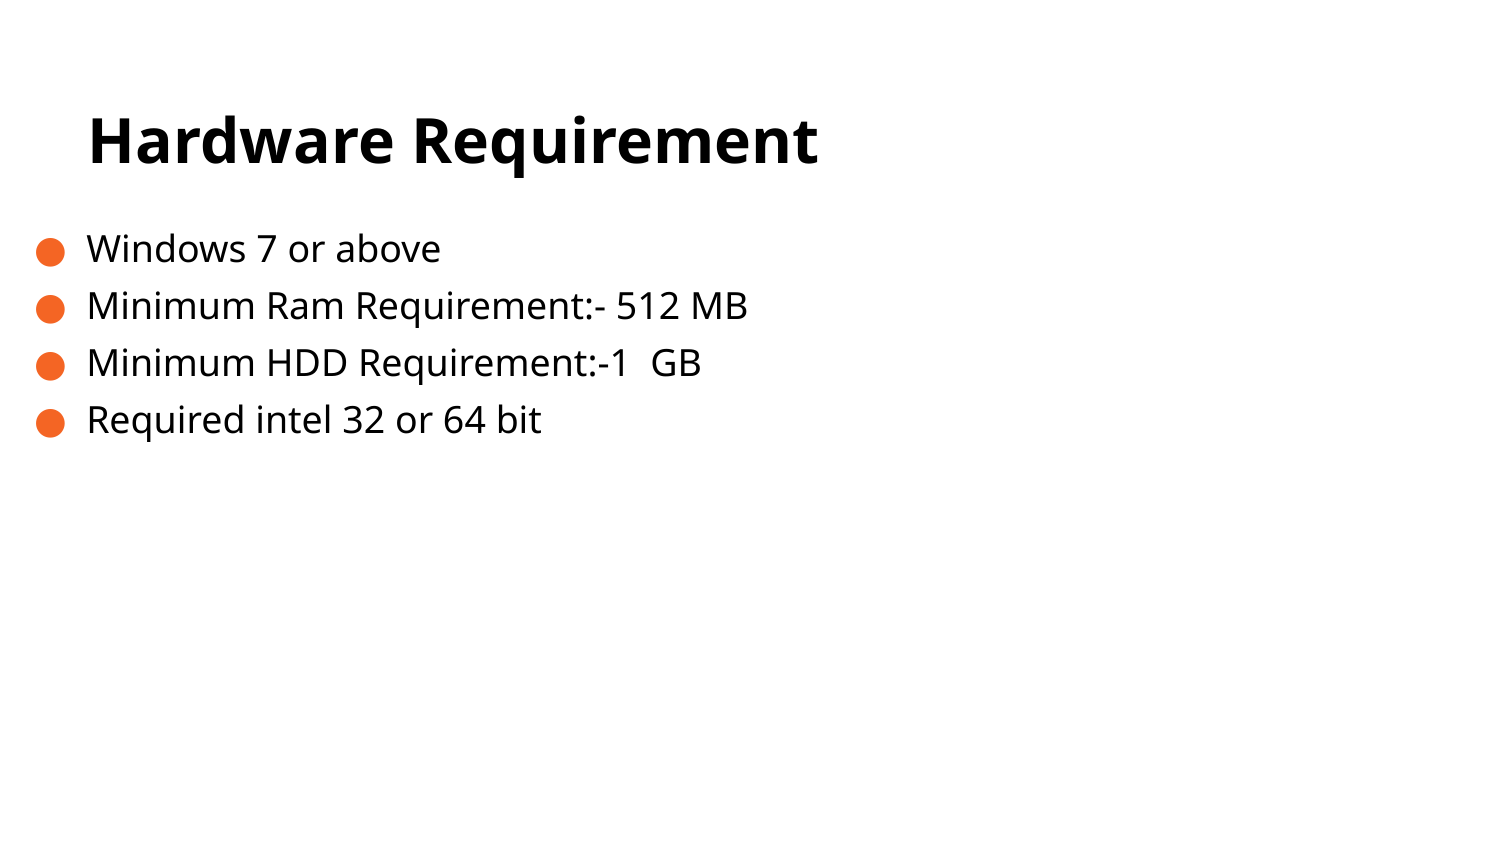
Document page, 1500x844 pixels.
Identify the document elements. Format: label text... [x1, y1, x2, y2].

title Hardware Requirement [11, 61, 1306, 225]
list Windows 7 or above Minimum Ram Requirement:- 512 MB Minimum HDD Requirement:-1 GB Required intel 32 or 64 bit [0, 224, 1294, 760]
